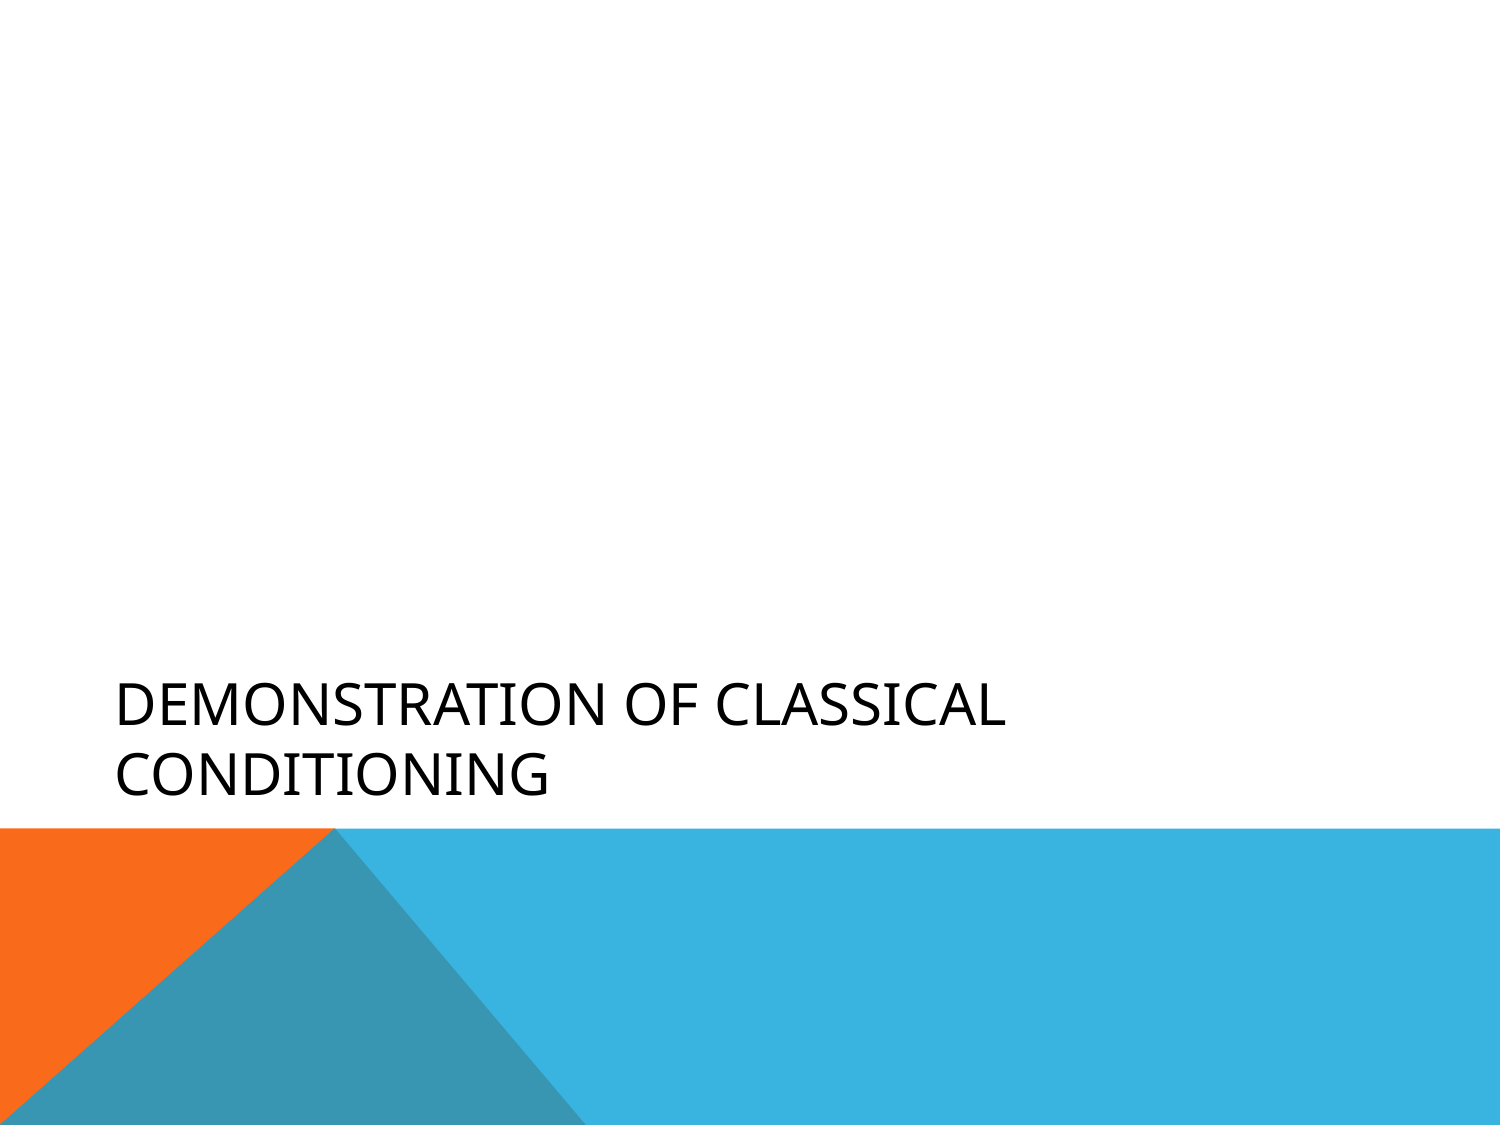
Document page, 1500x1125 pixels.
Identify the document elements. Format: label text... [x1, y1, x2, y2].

title Demonstration of classical conditioning [99, 412, 1413, 1063]
